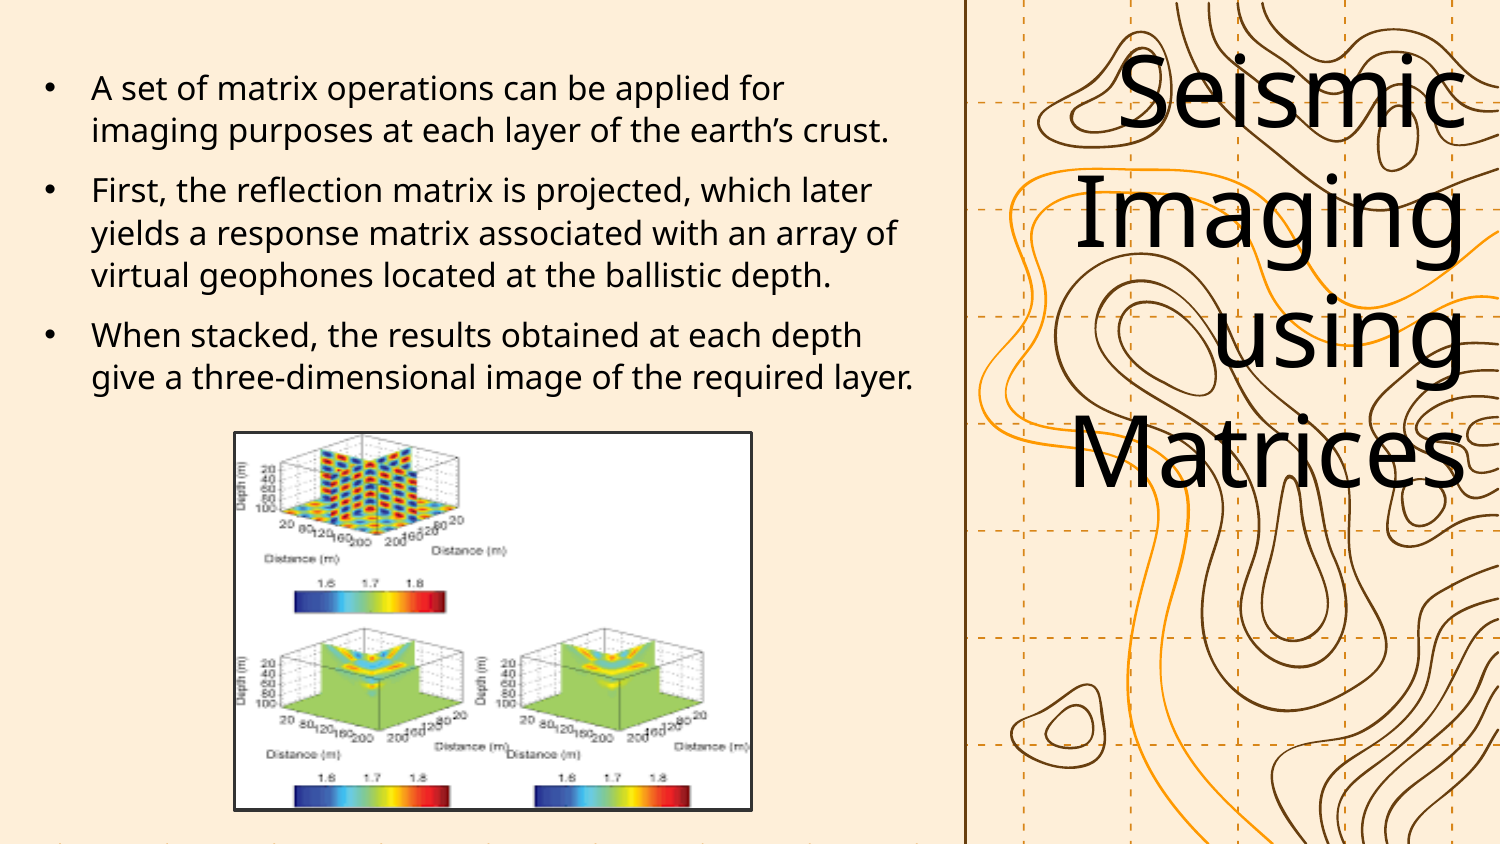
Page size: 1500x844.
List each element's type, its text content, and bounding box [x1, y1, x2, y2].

text_box A set of matrix operations can be applied for imaging purposes at each layer of the earth’s crust. First, the reflection matrix is projected, which later yields a response matrix associated with an array of virtual geophones located at the ballistic depth. When stacked, the results obtained at each depth give a three-dimensional image of the required layer. [27, 55, 933, 406]
picture [235, 434, 751, 809]
text_box Seismic Imaging using Matrices [1044, 20, 1484, 515]
